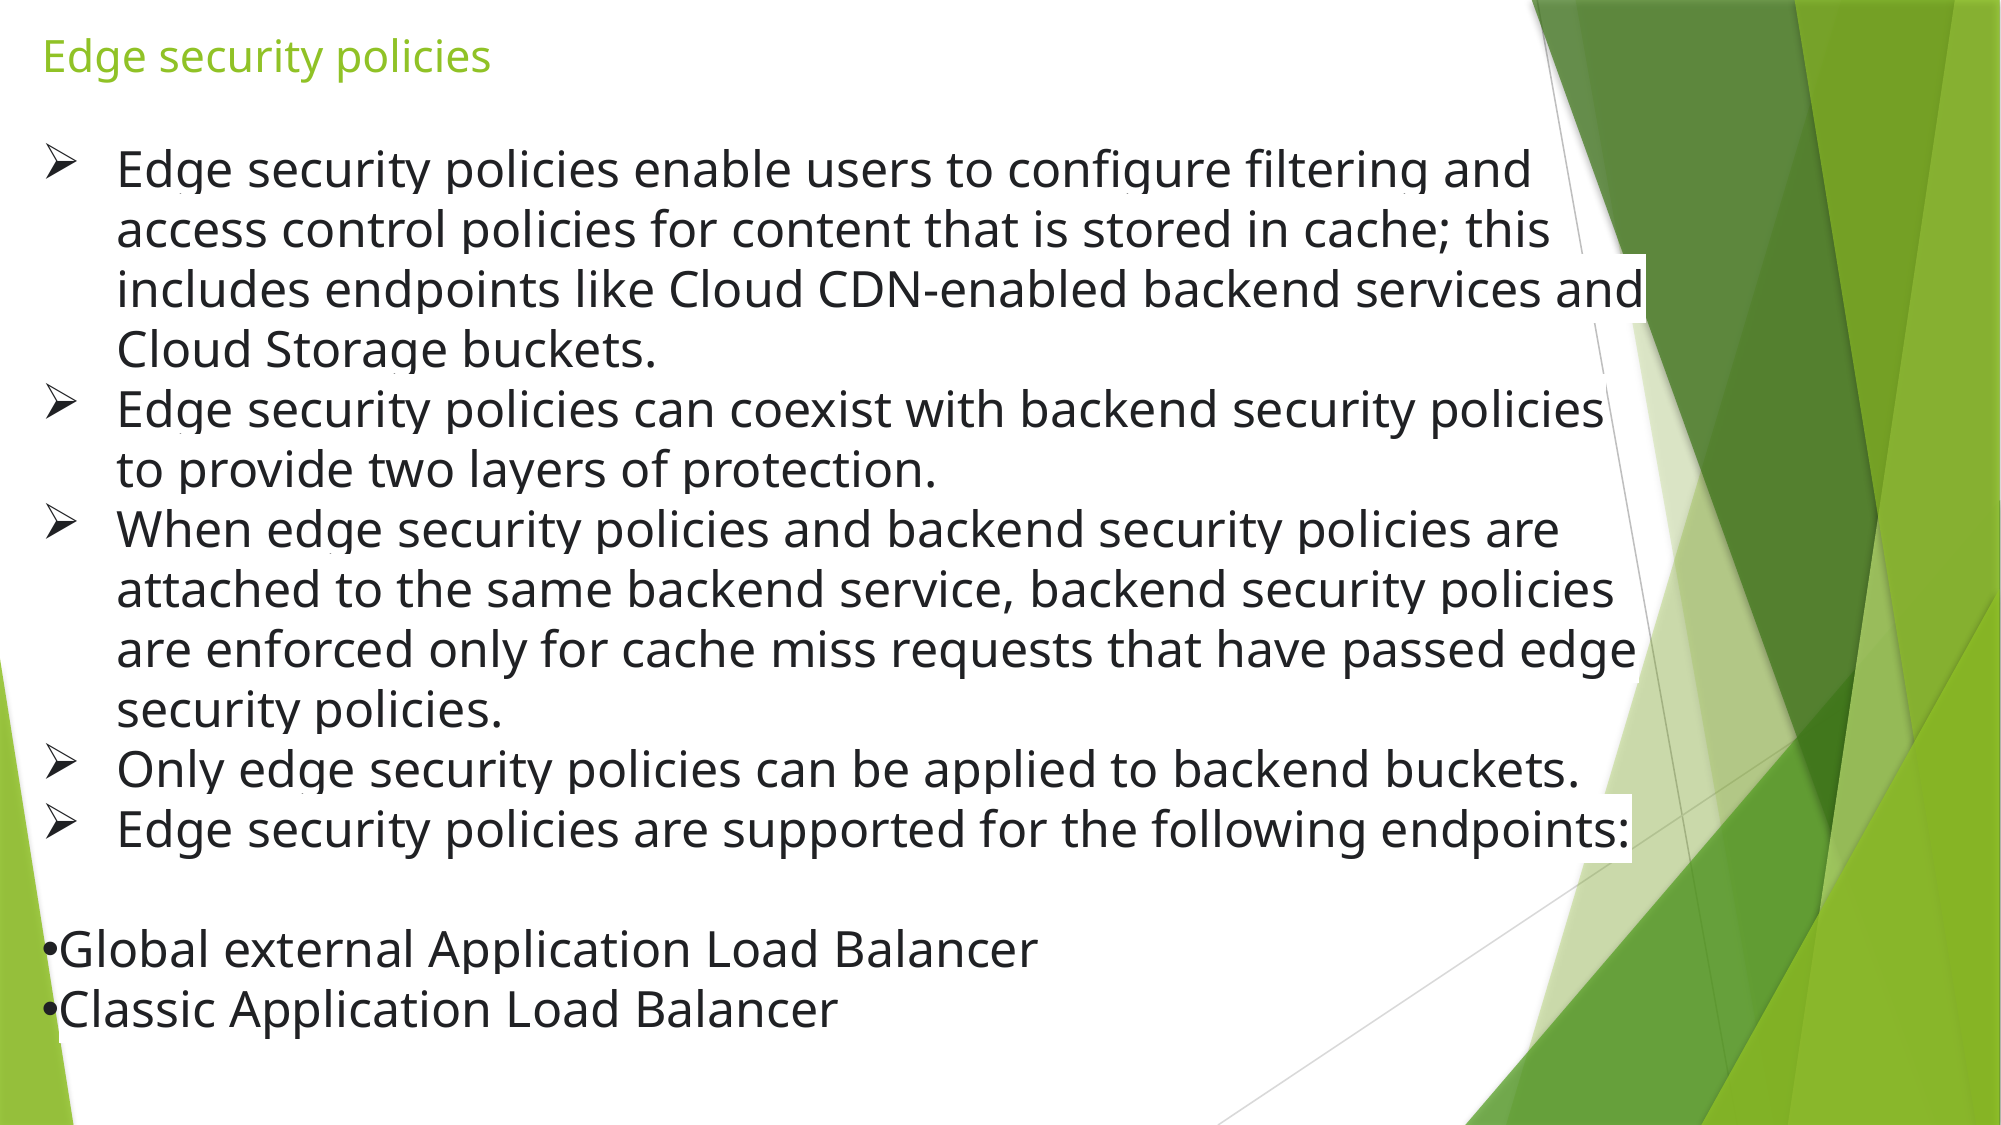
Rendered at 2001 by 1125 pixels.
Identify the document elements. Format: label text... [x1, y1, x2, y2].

text_box Edge security policies enable users to configure filtering and access control policies for content that is stored in cache; this includes endpoints like Cloud CDN-enabled backend services and Cloud Storage buckets. Edge security policies can coexist with backend security policies to provide two layers of protection. When edge security policies and backend security policies are attached to the same backend service, backend security policies are enforced only for cache miss requests that have passed edge security policies. Only edge security policies can be applied to backend buckets. Edge security policies are supported for the following endpoints: Global external Application Load Balancer Classic Application Load Balancer [26, 130, 1663, 1046]
title Edge security policies [26, 20, 1785, 143]
